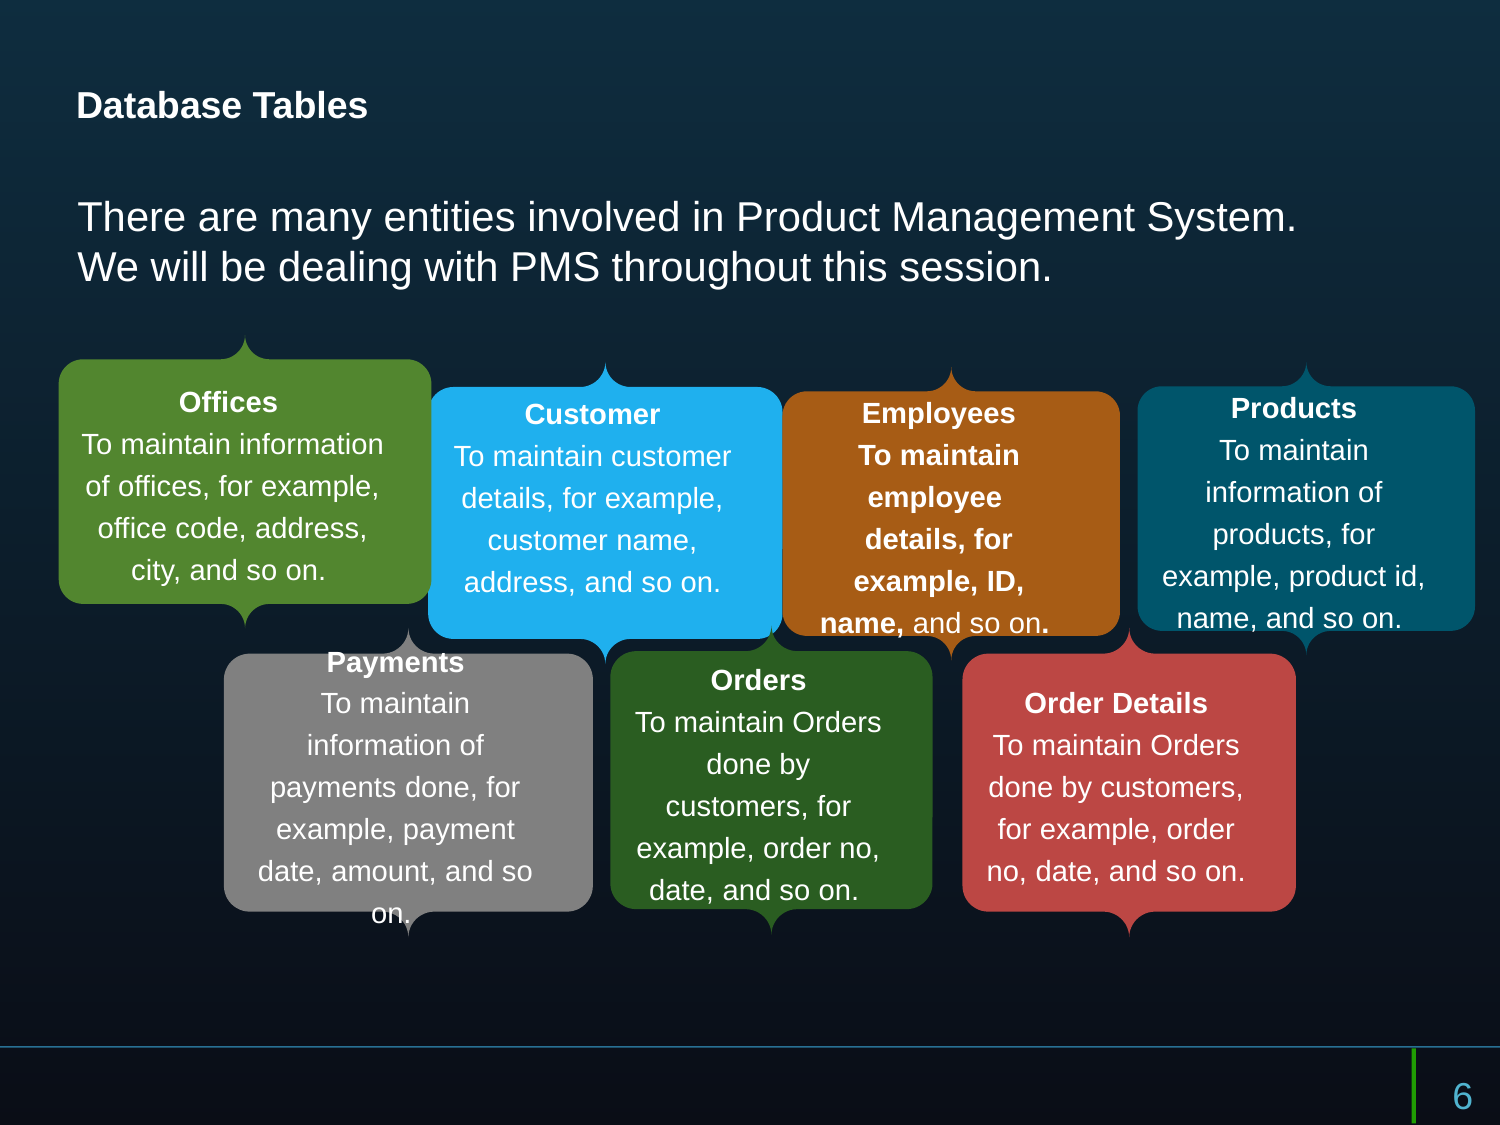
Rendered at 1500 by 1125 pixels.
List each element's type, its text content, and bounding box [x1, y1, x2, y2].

text_box Order Details To maintain Orders done by customers, for example, order no, date, and so on. [962, 627, 1296, 938]
text_box Orders To maintain Orders done by customers, for example, order no, date, and so on. [610, 625, 933, 935]
title Database Tables [61, 54, 1438, 154]
text_box Employees To maintain employee details, for example, ID, name, and so on. [782, 366, 1120, 661]
text_box Payments To maintain information of payments done, for example, payment date, amount, and so on. [223, 627, 593, 938]
text_box Customer To maintain customer details, for example, customer name, address, and so on. [428, 361, 783, 665]
text_box Offices To maintain information of offices, for example, office code, address, city, and so on. [58, 334, 432, 629]
slide_number 6 [1437, 1065, 1500, 1103]
text_box Products To maintain information of products, for example, product id, name, and so on. [1137, 361, 1476, 656]
list There are many entities involved in Product Management System. We will be dealing with PMS throughout this session. [62, 182, 1438, 941]
